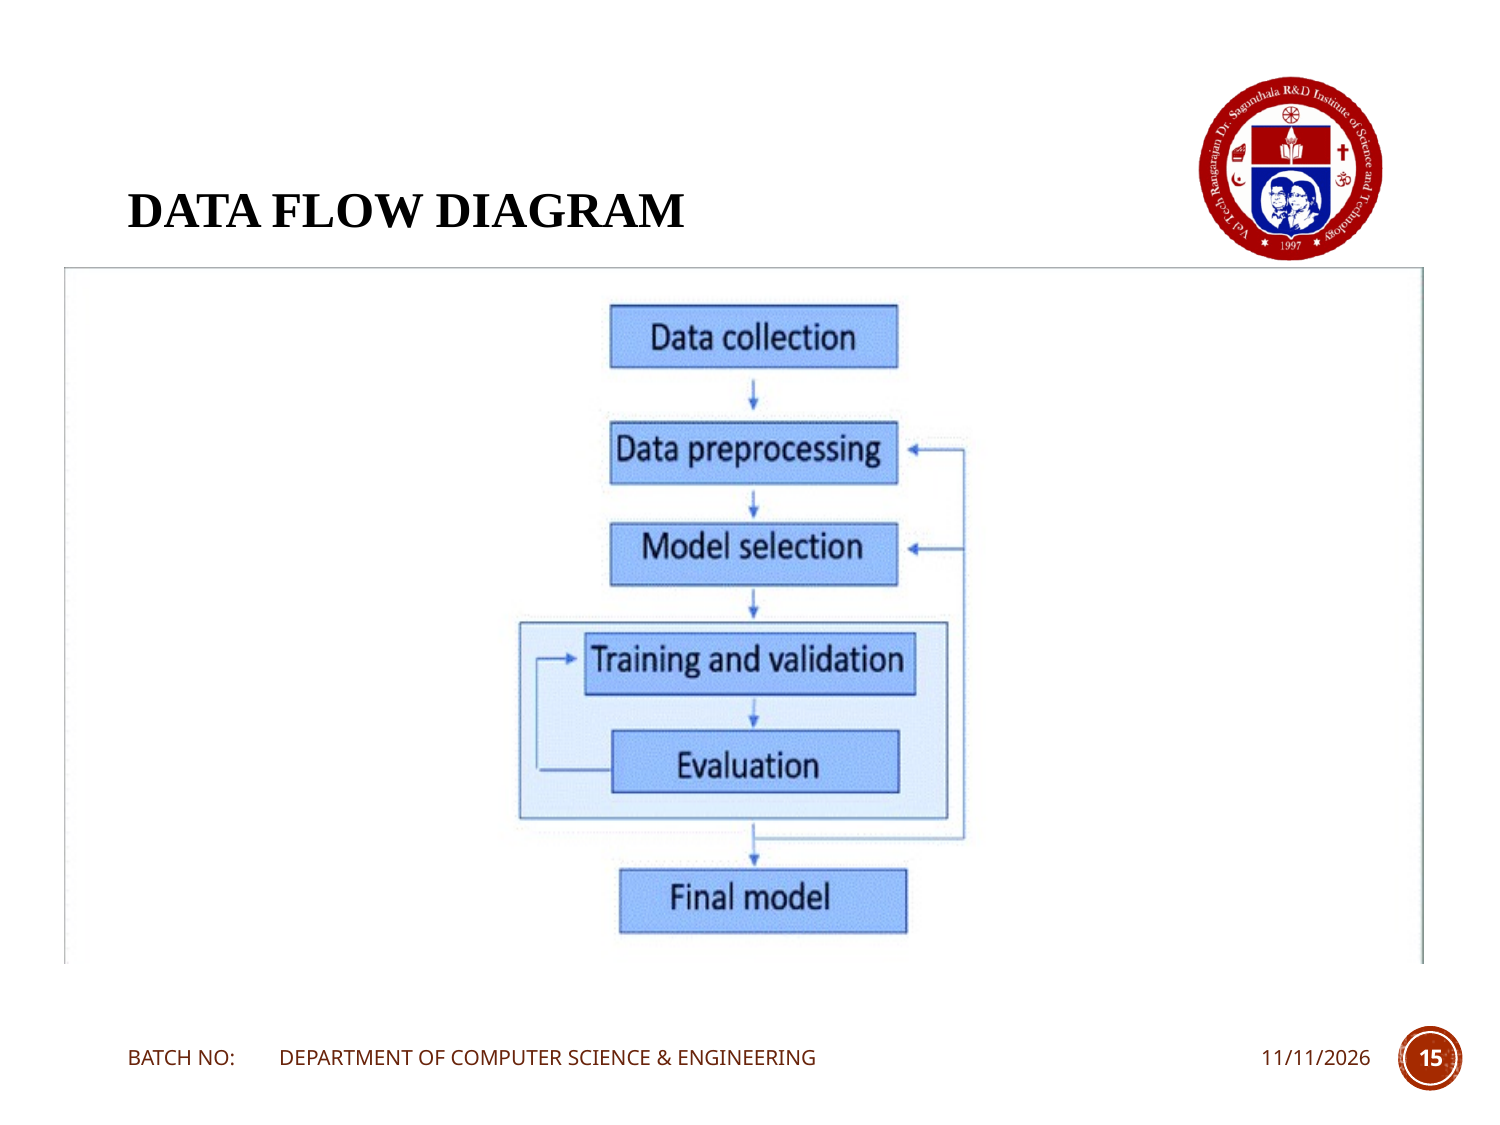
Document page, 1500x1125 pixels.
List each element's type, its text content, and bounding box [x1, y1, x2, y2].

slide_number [982, 1028, 1386, 1089]
footer BATCH NO: DEPARTMENT OF COMPUTER SCIENCE & ENGINEERING [112, 1028, 891, 1089]
title DATA FLOW DIAGRAM [112, 79, 1388, 266]
slide_number 15 [1391, 1028, 1471, 1089]
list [68, 270, 1421, 962]
